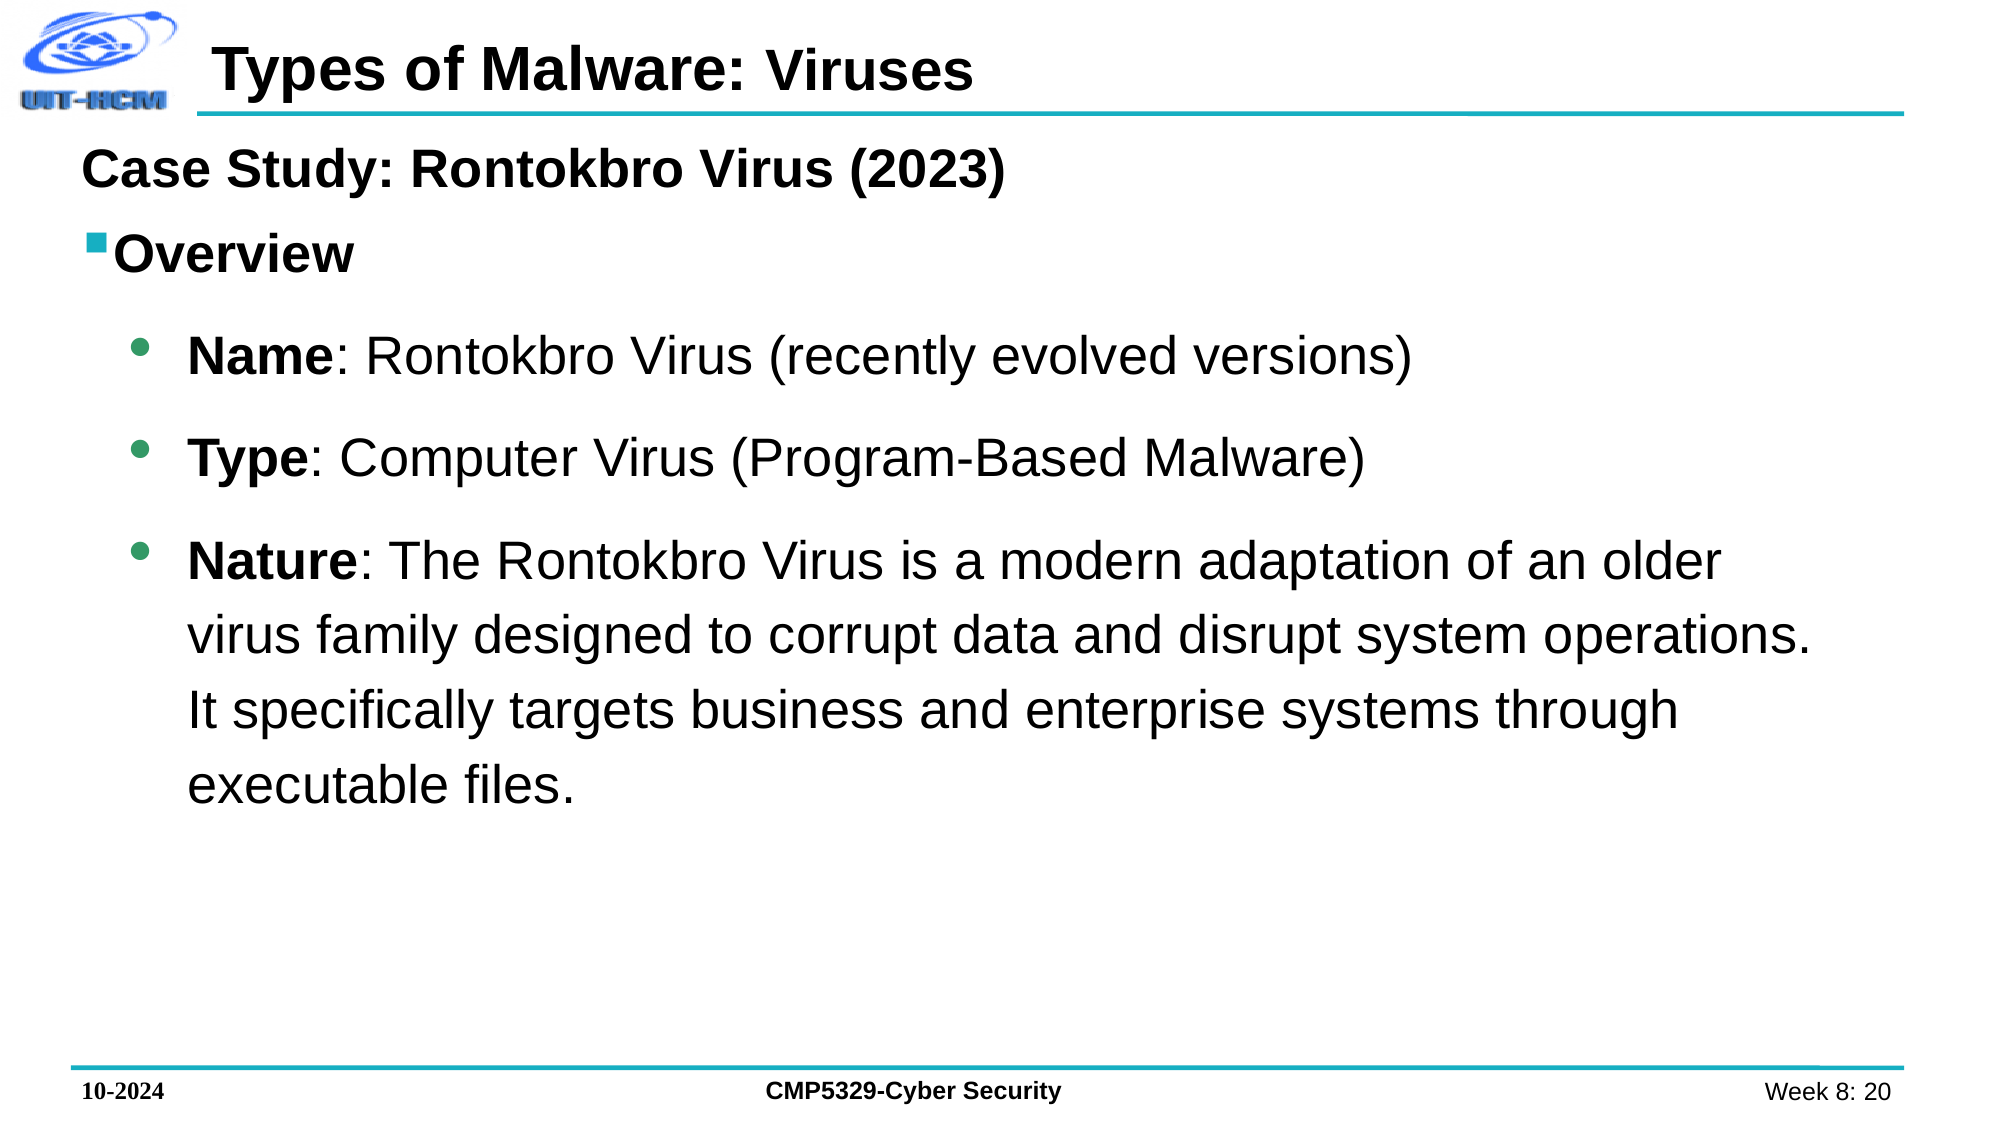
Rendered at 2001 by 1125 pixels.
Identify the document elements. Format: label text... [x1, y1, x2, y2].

picture [1, 0, 196, 120]
list Case Study: Rontokbro Virus (2023) Overview Name: Rontokbro Virus (recently evolved versions) Type: Computer Virus (Program-Based Malware) Nature: The Rontokbro Virus is a modern adaptation of an older virus family designed to corrupt data and disrupt system operations. It specifically targets business and enterprise systems through executable files. [66, 125, 1851, 941]
title Types of Malware: Viruses [196, 0, 1804, 125]
